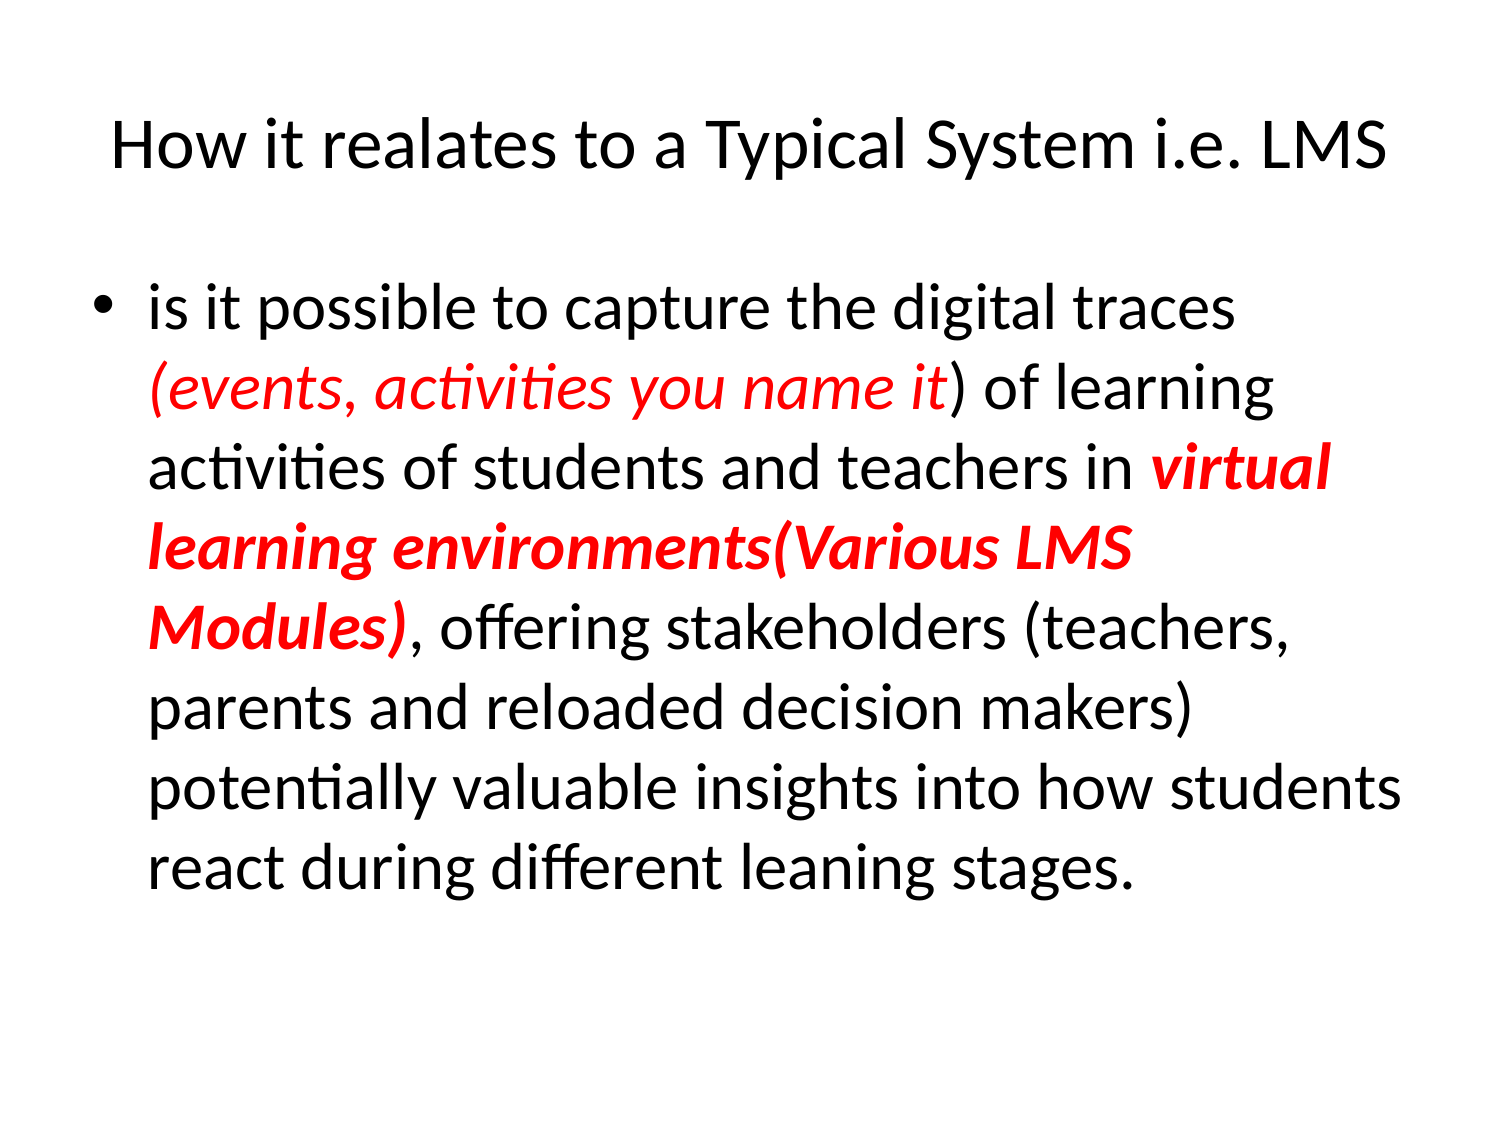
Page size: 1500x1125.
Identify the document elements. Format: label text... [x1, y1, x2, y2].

list is it possible to capture the digital traces (events, activities you name it) of learning activities of students and teachers in virtual learning environments(Various LMS Modules), offering stakeholders (teachers, parents and reloaded decision makers) potentially valuable insights into how students react during different leaning stages. [76, 255, 1427, 998]
title How it realates to a Typical System i.e. LMS [75, 45, 1425, 233]
